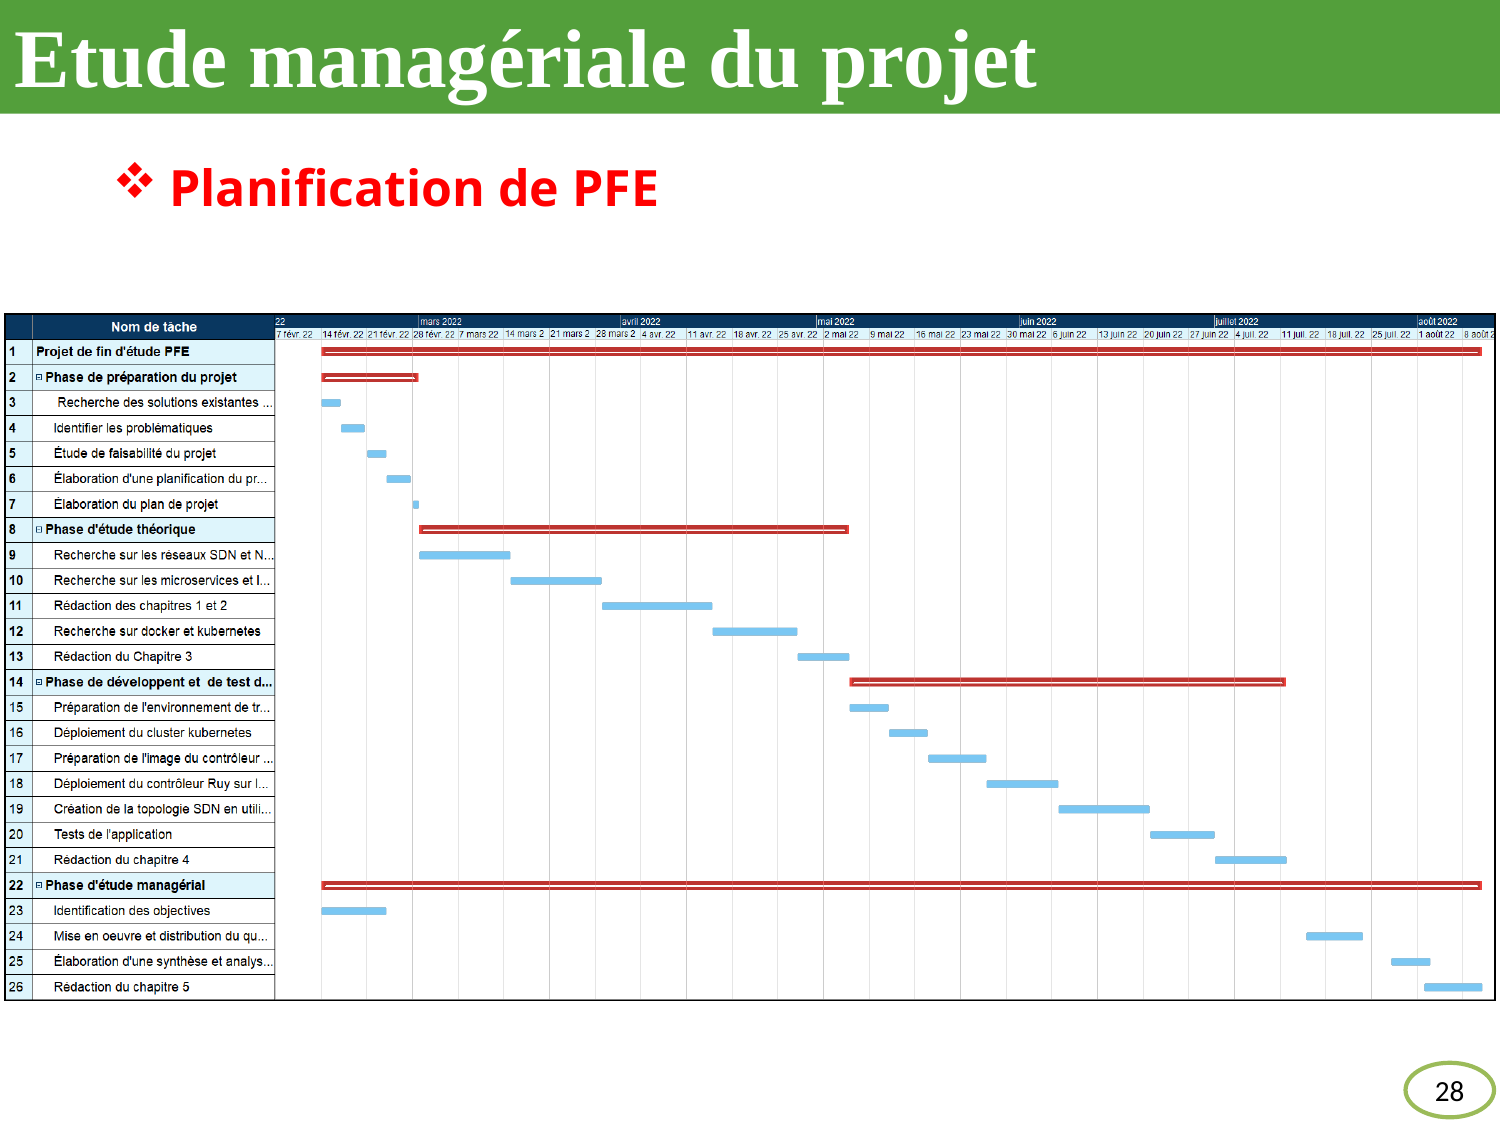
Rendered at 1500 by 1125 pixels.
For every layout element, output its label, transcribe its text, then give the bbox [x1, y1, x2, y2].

text_box Planification de PFE [98, 148, 675, 269]
text_box Etude managériale du projet [0, 0, 1500, 116]
text_box 28 [1403, 1060, 1497, 1120]
picture [5, 314, 1495, 1000]
